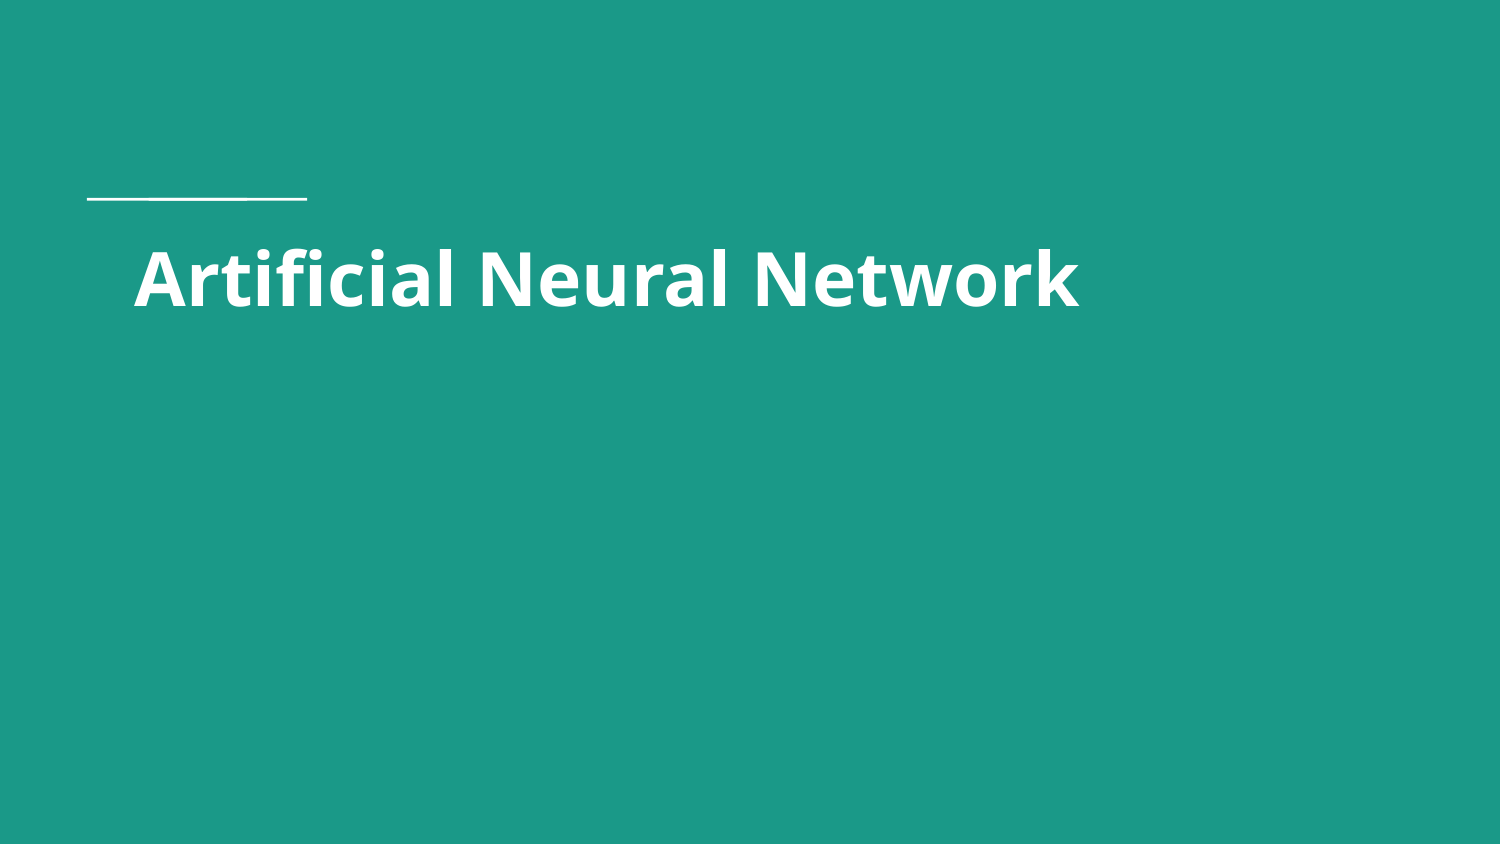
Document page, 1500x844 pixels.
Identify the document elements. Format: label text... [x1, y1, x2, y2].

title Artificial Neural Network [119, 216, 1381, 466]
